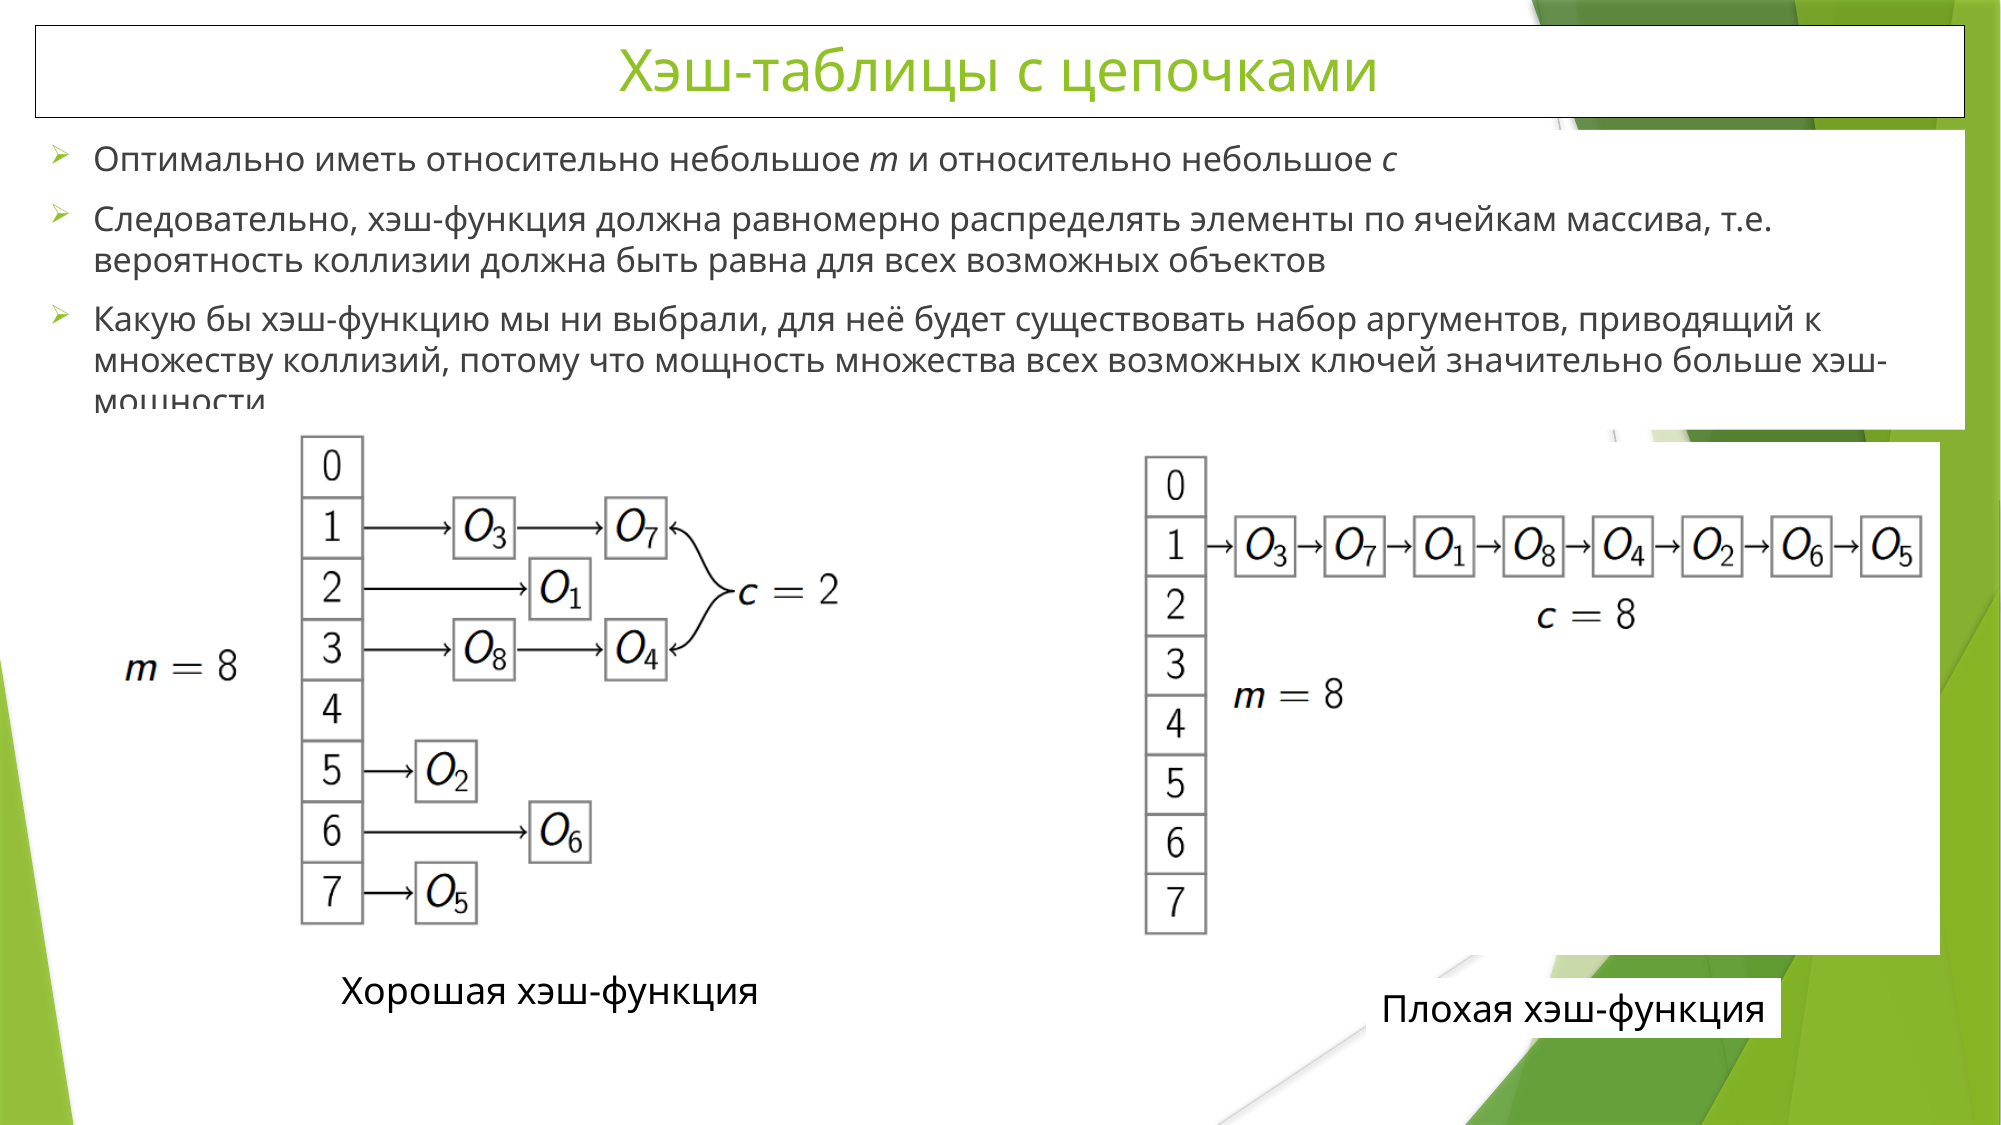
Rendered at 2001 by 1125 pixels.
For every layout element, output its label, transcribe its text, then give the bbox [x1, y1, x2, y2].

text_box Хэш-таблицы с цепочками [35, 25, 1965, 118]
picture [1133, 441, 1940, 955]
text_box Хорошая хэш-функция [326, 959, 775, 1020]
picture [111, 409, 851, 941]
text_box Оптимально иметь относительно небольшое m и относительно небольшое c Следовательно, хэш-функция должна равномерно распределять элементы по ячейкам массива, т.е. вероятность коллизии должна быть равна для всех возможных объектов Какую бы хэш-функцию мы ни выбрали, для неё будет существовать набор аргументов, приводящий к множеству коллизий, потому что мощность множества всех возможных ключей значительно больше хэш-мощности [35, 129, 1965, 430]
text_box Плохая хэш-функция [1366, 978, 1781, 1038]
